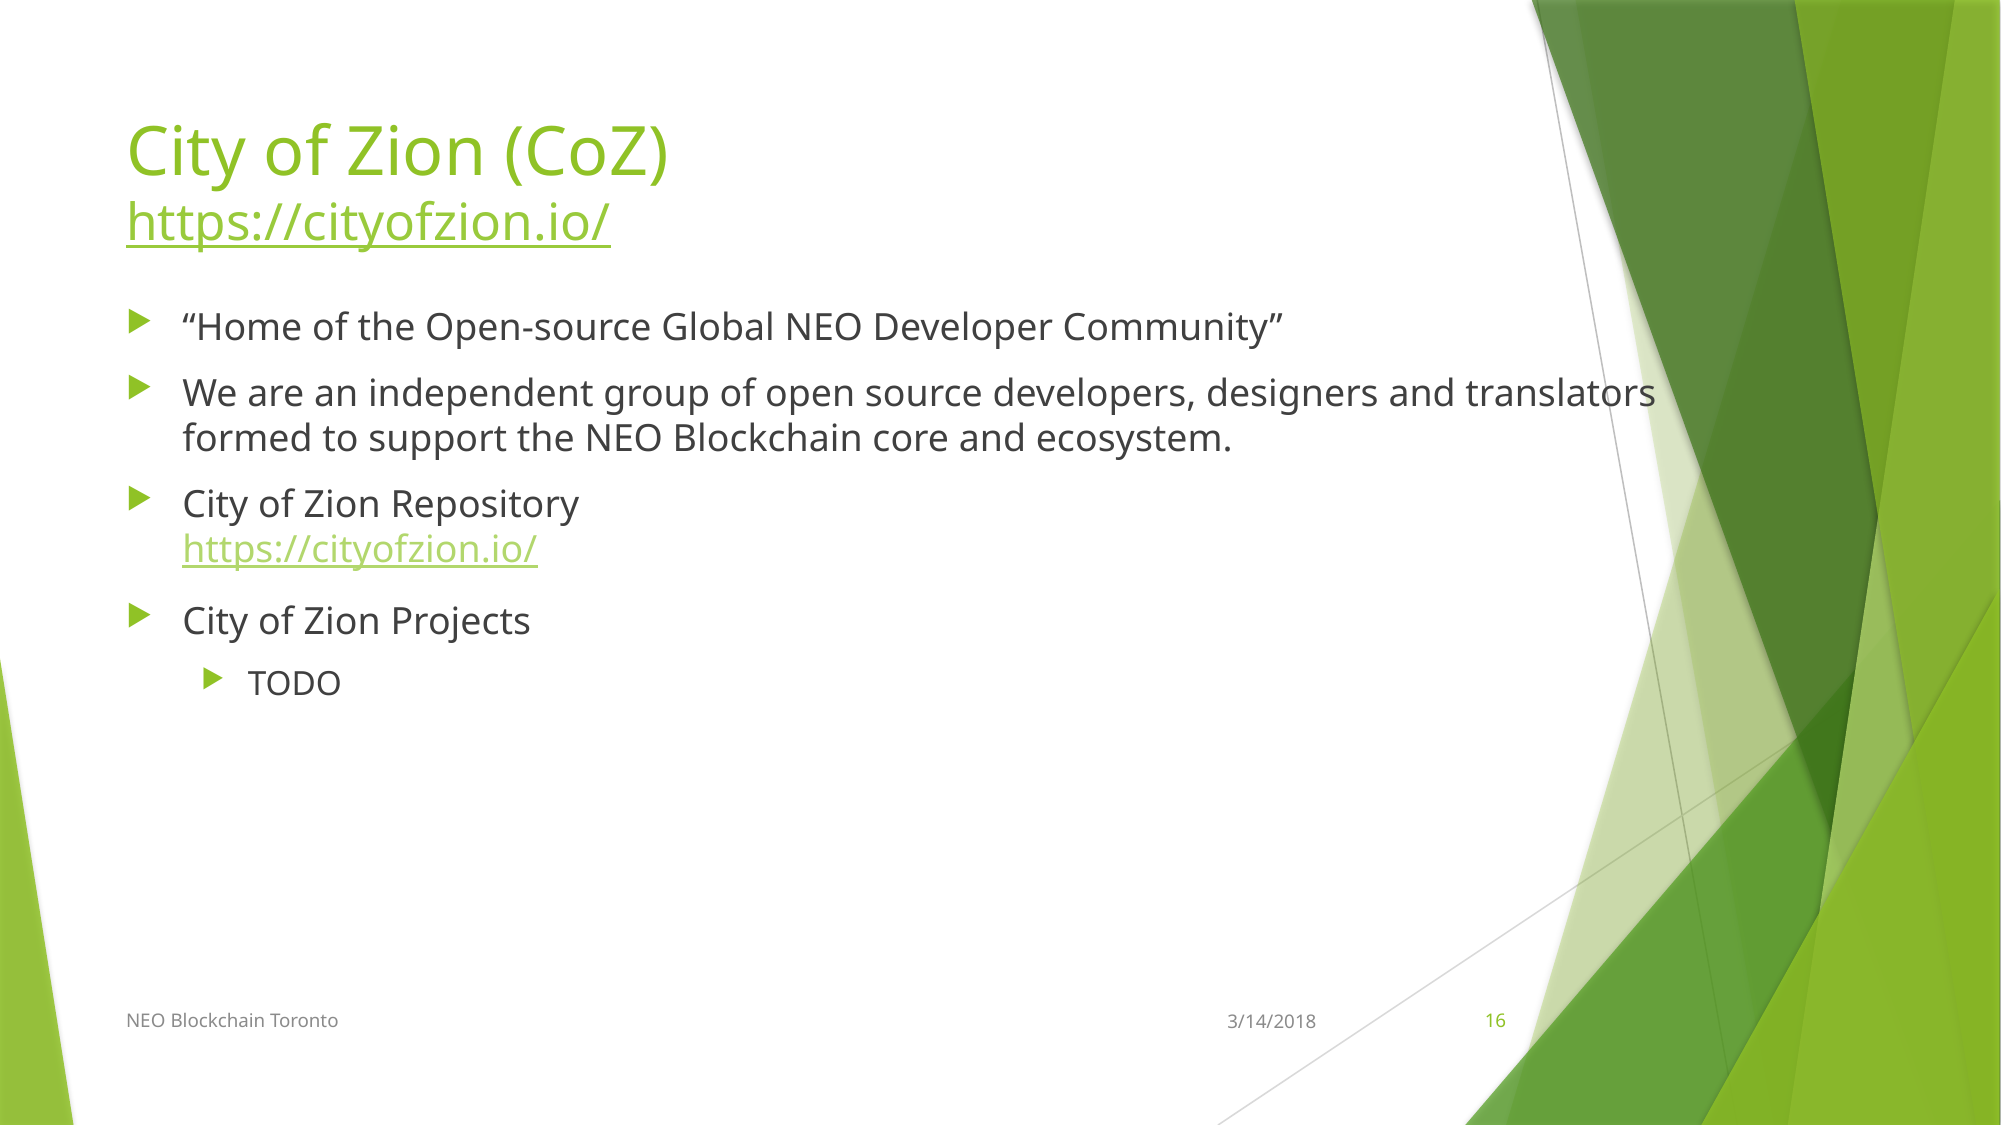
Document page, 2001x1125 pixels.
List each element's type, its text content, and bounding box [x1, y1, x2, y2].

list “Home of the Open-source Global NEO Developer Community” We are an independent group of open source developers, designers and translators formed to support the NEO Blockchain core and ecosystem. City of Zion Repository https://cityofzion.io/ City of Zion Projects TODO [111, 295, 1802, 991]
slide_number 16 [1409, 991, 1522, 1051]
title City of Zion (CoZ) https://cityofzion.io/ [111, 99, 1802, 268]
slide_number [1181, 991, 1332, 1051]
footer NEO Blockchain Toronto [111, 991, 1145, 1051]
